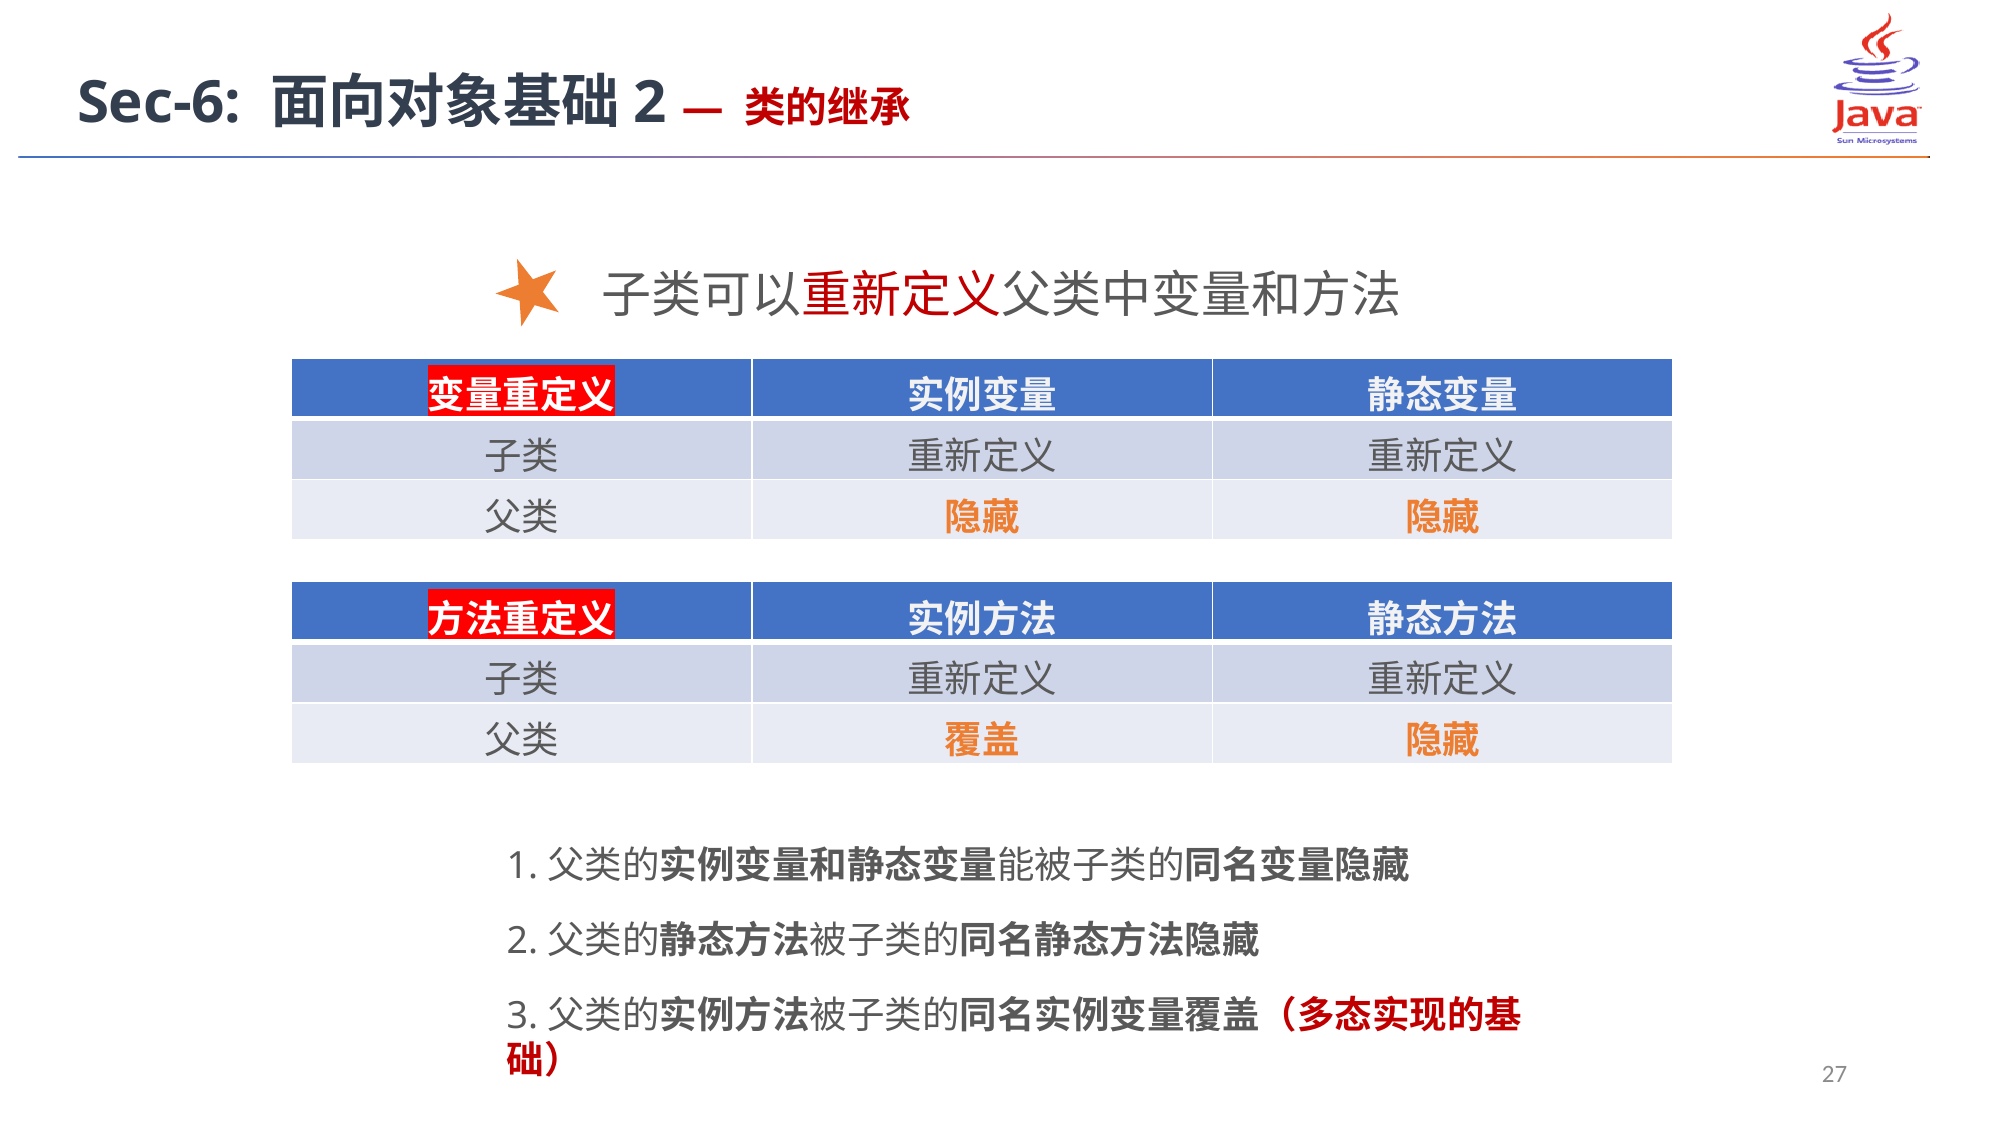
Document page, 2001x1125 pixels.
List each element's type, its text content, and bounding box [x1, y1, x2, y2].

table_cell 重新定义 [1213, 645, 1672, 702]
table_cell 父类 [292, 704, 751, 763]
text_box Sec-6: 面向对象基础2 — 类的继承 [75, 62, 1047, 135]
table_header 实例变量 [753, 359, 1212, 416]
table_header 实例方法 [753, 582, 1212, 639]
slide_number 27 [1412, 1042, 1863, 1103]
table_cell 隐藏 [1213, 704, 1672, 763]
text_box 子类可以重新定义父类中变量和方法 [586, 255, 1426, 330]
table_cell 父类 [292, 480, 751, 539]
table_cell 子类 [292, 645, 751, 702]
table_cell 子类 [292, 421, 751, 479]
picture [1825, 9, 1930, 149]
table_cell 重新定义 [753, 421, 1212, 479]
table_header 静态方法 [1213, 582, 1672, 639]
table_header 变量重定义 [292, 359, 751, 416]
table_cell 重新定义 [753, 645, 1212, 702]
table_cell 隐藏 [1213, 480, 1672, 539]
table_cell 隐藏 [753, 480, 1212, 539]
table_header 方法重定义 [292, 582, 751, 639]
table_header 静态变量 [1213, 359, 1672, 416]
table_cell 重新定义 [1213, 421, 1672, 479]
text_box [492, 255, 562, 330]
table_cell 覆盖 [753, 704, 1212, 763]
text_box 1.父类的实例变量和静态变量能被子类的同名变量隐藏 2.父类的静态方法被子类的同名静态方法隐藏 3.父类的实例方法被子类的同名实例变量覆盖（多态实现的基础） [491, 833, 1567, 1089]
